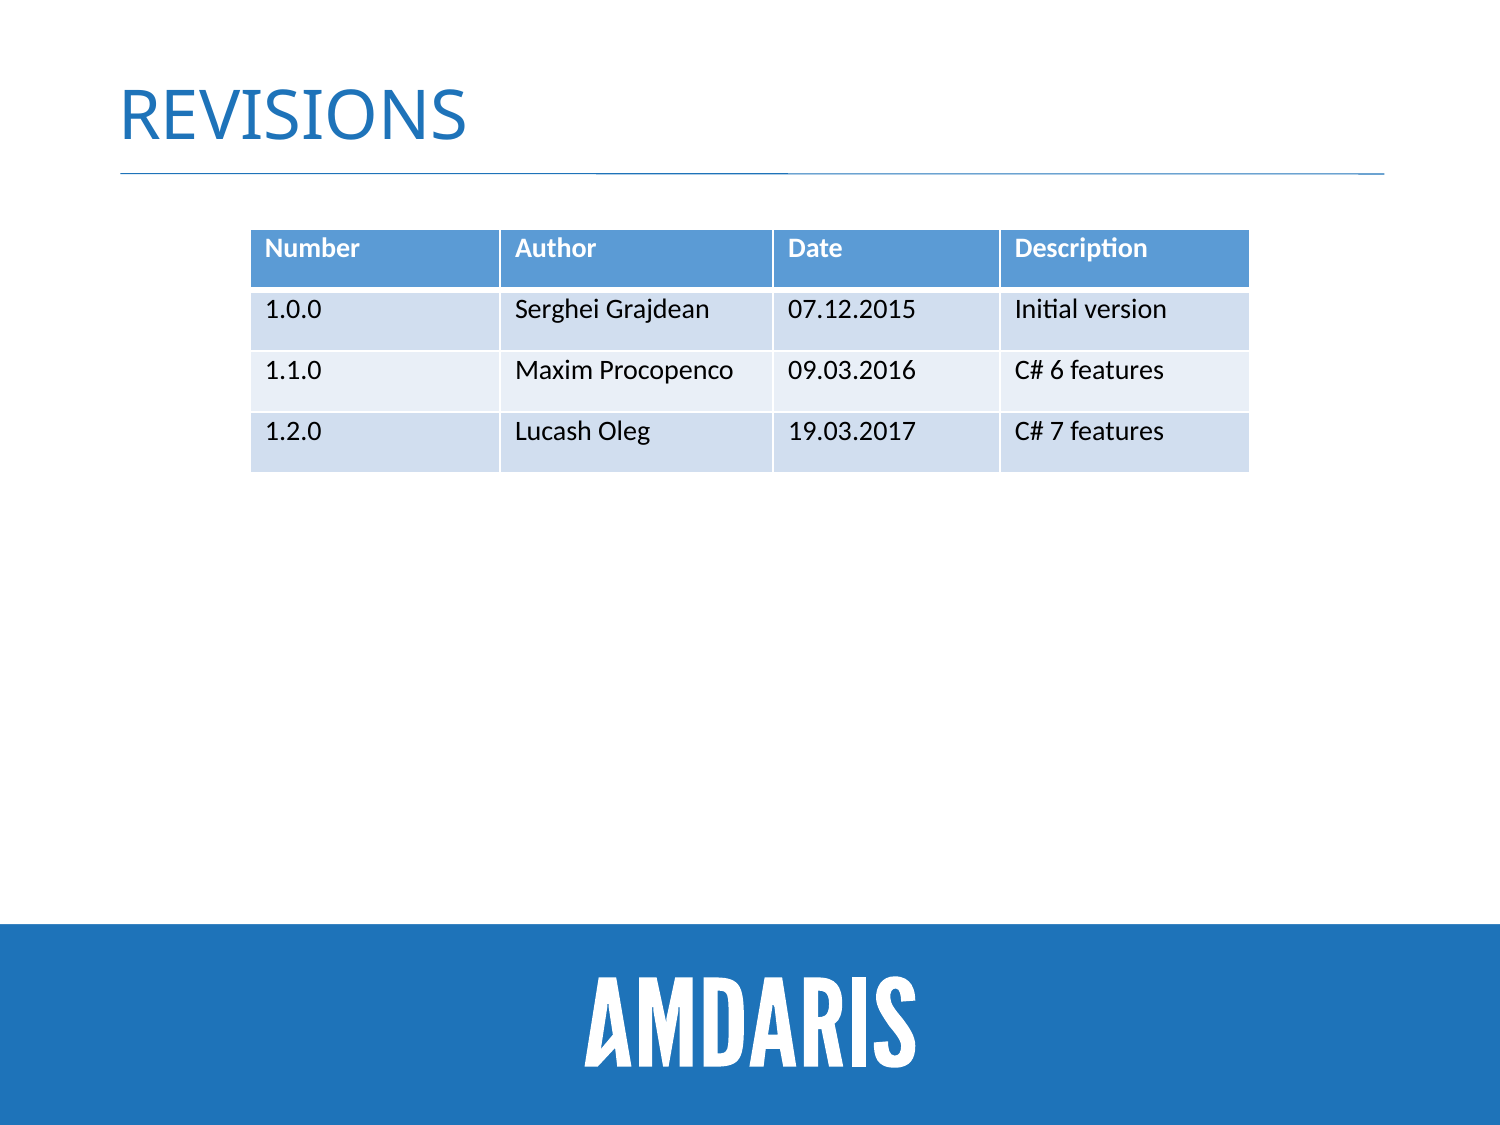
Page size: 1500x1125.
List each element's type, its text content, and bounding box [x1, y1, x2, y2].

table_cell 1.1.0 [251, 352, 499, 411]
table_header Date [774, 230, 999, 287]
table_cell 07.12.2015 [774, 293, 999, 350]
table_cell 09.03.2016 [774, 352, 999, 411]
table_header Author [501, 230, 772, 287]
table_cell 1.2.0 [251, 413, 499, 472]
table_header Description [1001, 230, 1249, 287]
title Revisions [103, 59, 1397, 175]
table_cell Serghei Grajdean [501, 293, 772, 350]
table_cell 1.0.0 [251, 293, 499, 350]
table_cell C# 7 features [1001, 413, 1249, 472]
table_cell Lucash Oleg [501, 413, 772, 472]
list [103, 206, 1397, 887]
table_cell 19.03.2017 [774, 413, 999, 472]
table_cell Maxim Procopenco [501, 352, 772, 411]
table_header Number [251, 230, 499, 287]
table_cell C# 6 features [1001, 352, 1249, 411]
table_cell Initial version [1001, 293, 1249, 350]
